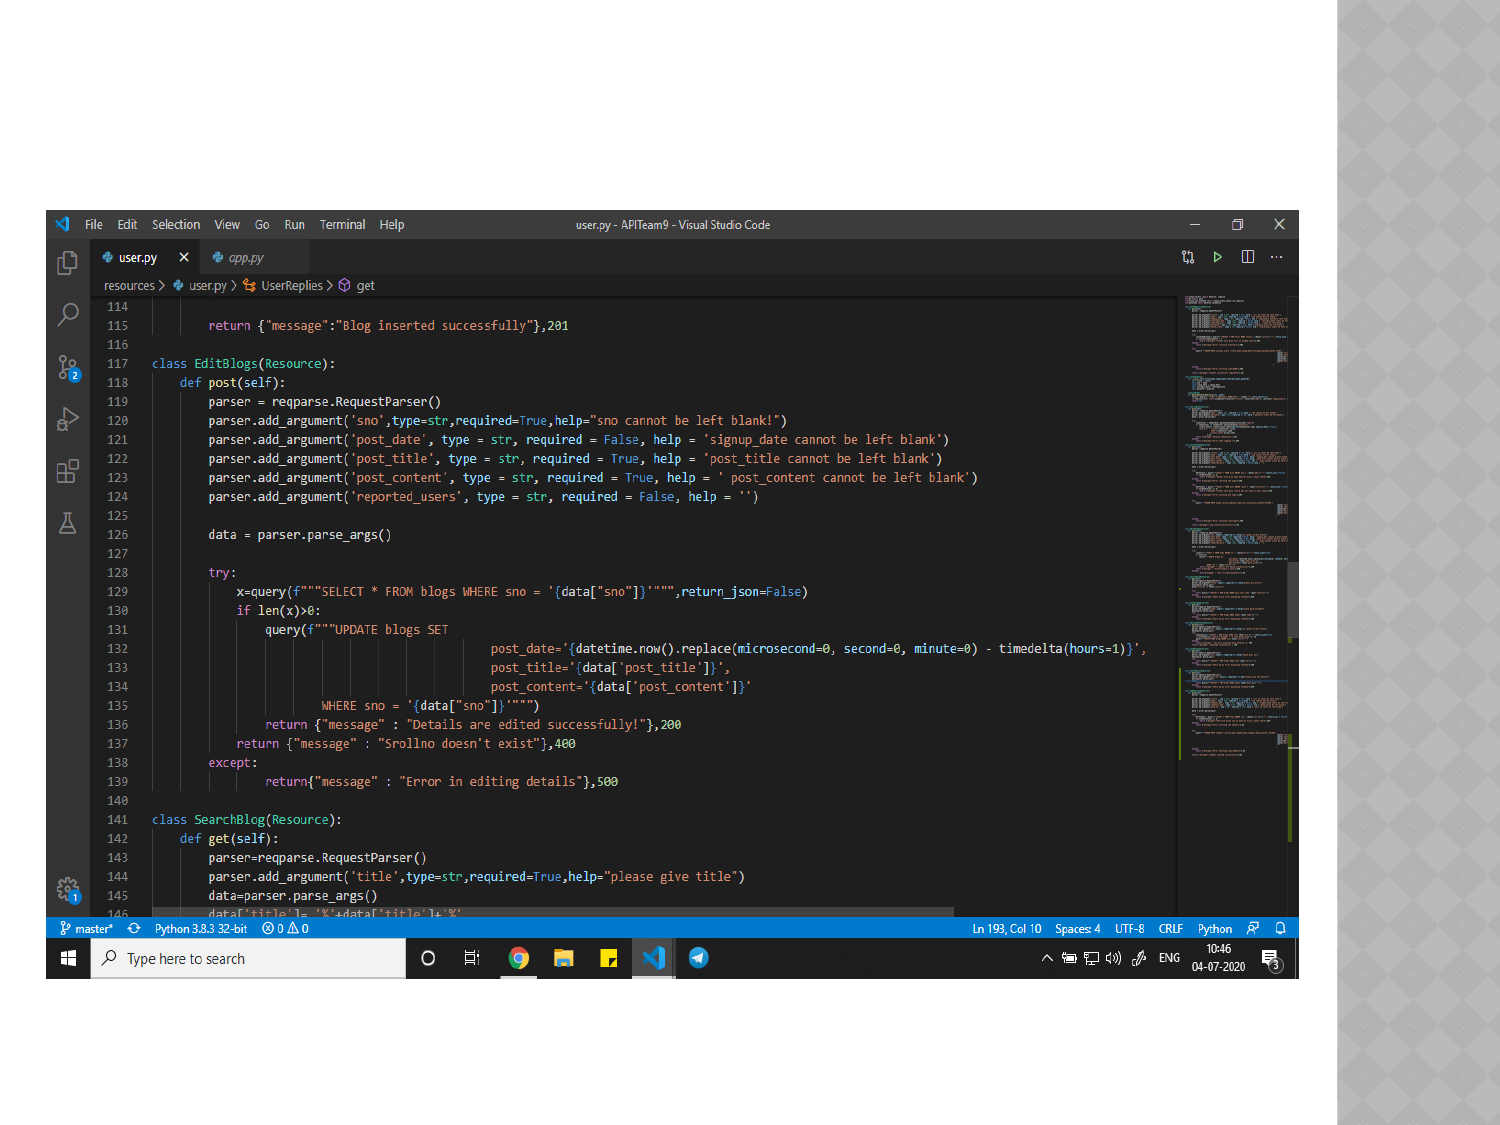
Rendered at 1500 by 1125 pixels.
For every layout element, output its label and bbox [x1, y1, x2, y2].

list [46, 210, 1300, 980]
